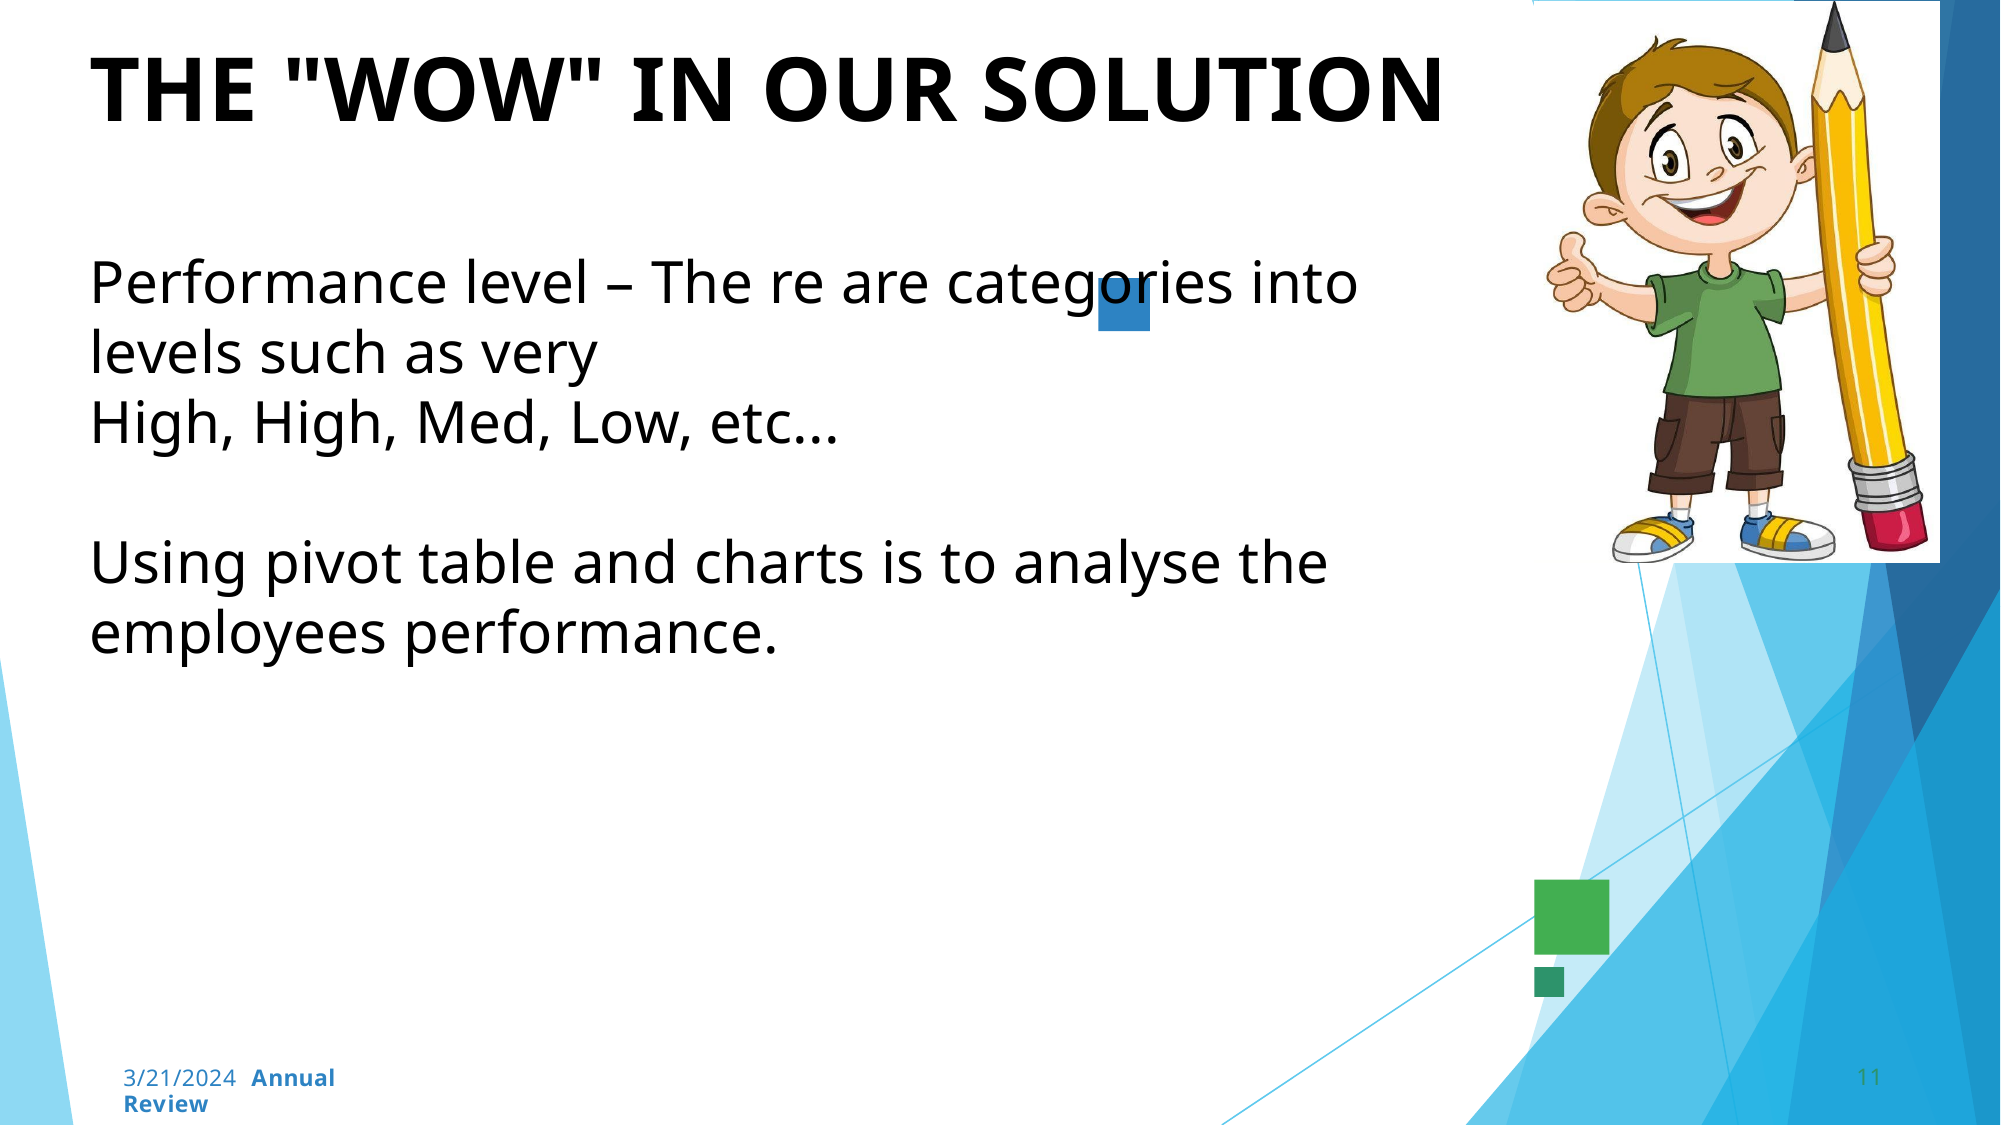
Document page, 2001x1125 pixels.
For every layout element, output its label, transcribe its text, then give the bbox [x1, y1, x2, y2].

title THE "WOW" IN OUR SOLUTION Performance level – The re are categories into levels such as very High, High, Med, Low, etc... Using pivot table and charts is to analyse the employees performance. [87, 29, 1515, 842]
text_box [1534, 879, 1610, 955]
text_box [424, 331, 1529, 488]
text_box 3/21/2024 Annual Review [123, 1063, 415, 1118]
picture [1534, 1, 1940, 563]
text_box 11 [1849, 1061, 1888, 1095]
text_box [1534, 967, 1565, 997]
